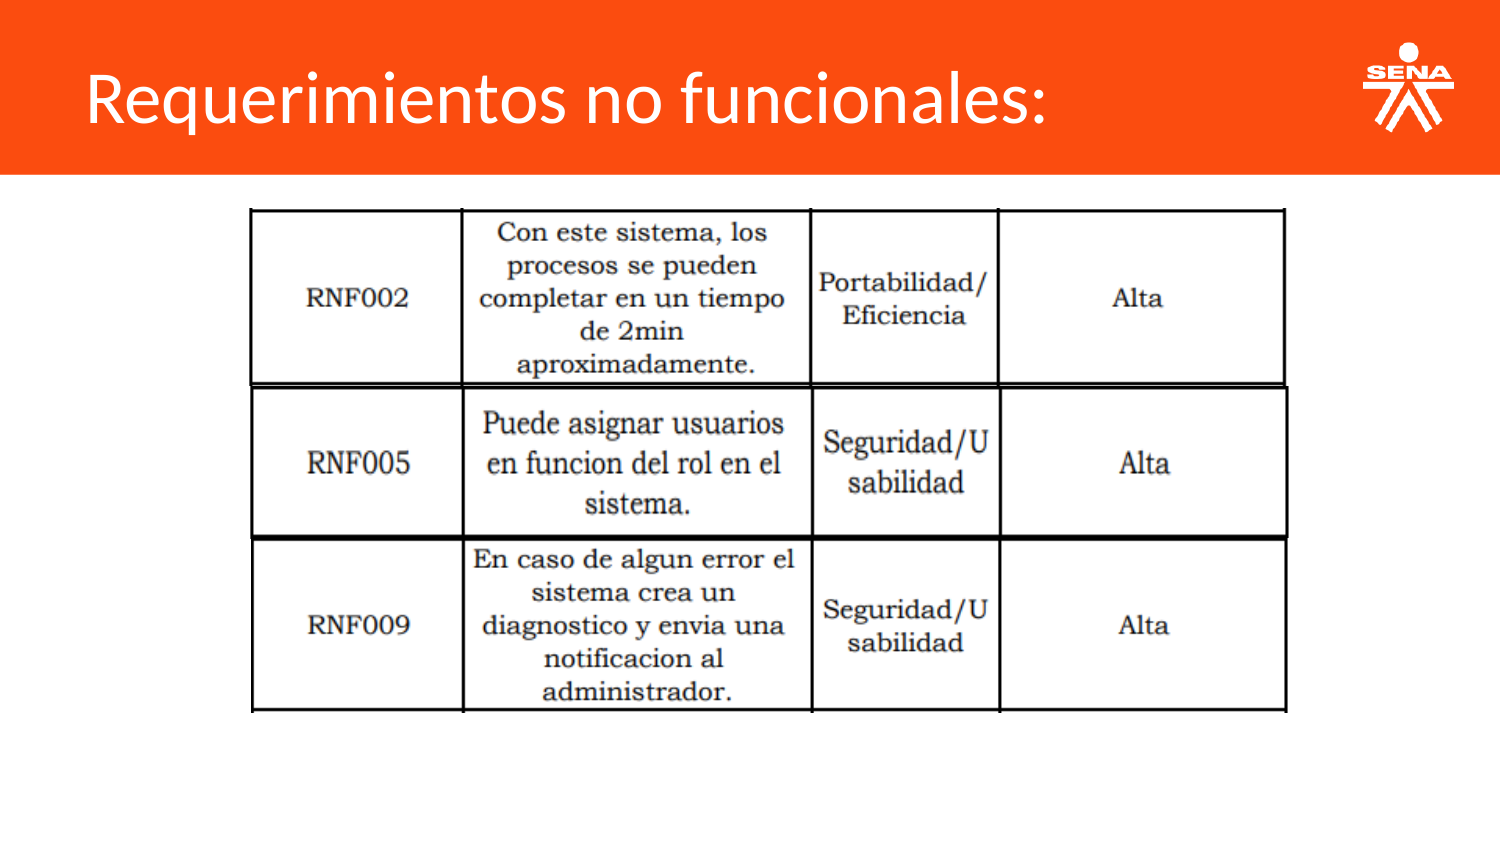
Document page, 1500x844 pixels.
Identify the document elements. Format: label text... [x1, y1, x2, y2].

text_box [204, 193, 1500, 803]
picture [248, 208, 1292, 713]
picture [0, 0, 1500, 844]
text_box Requerimientos no funcionales: [70, 41, 1074, 147]
